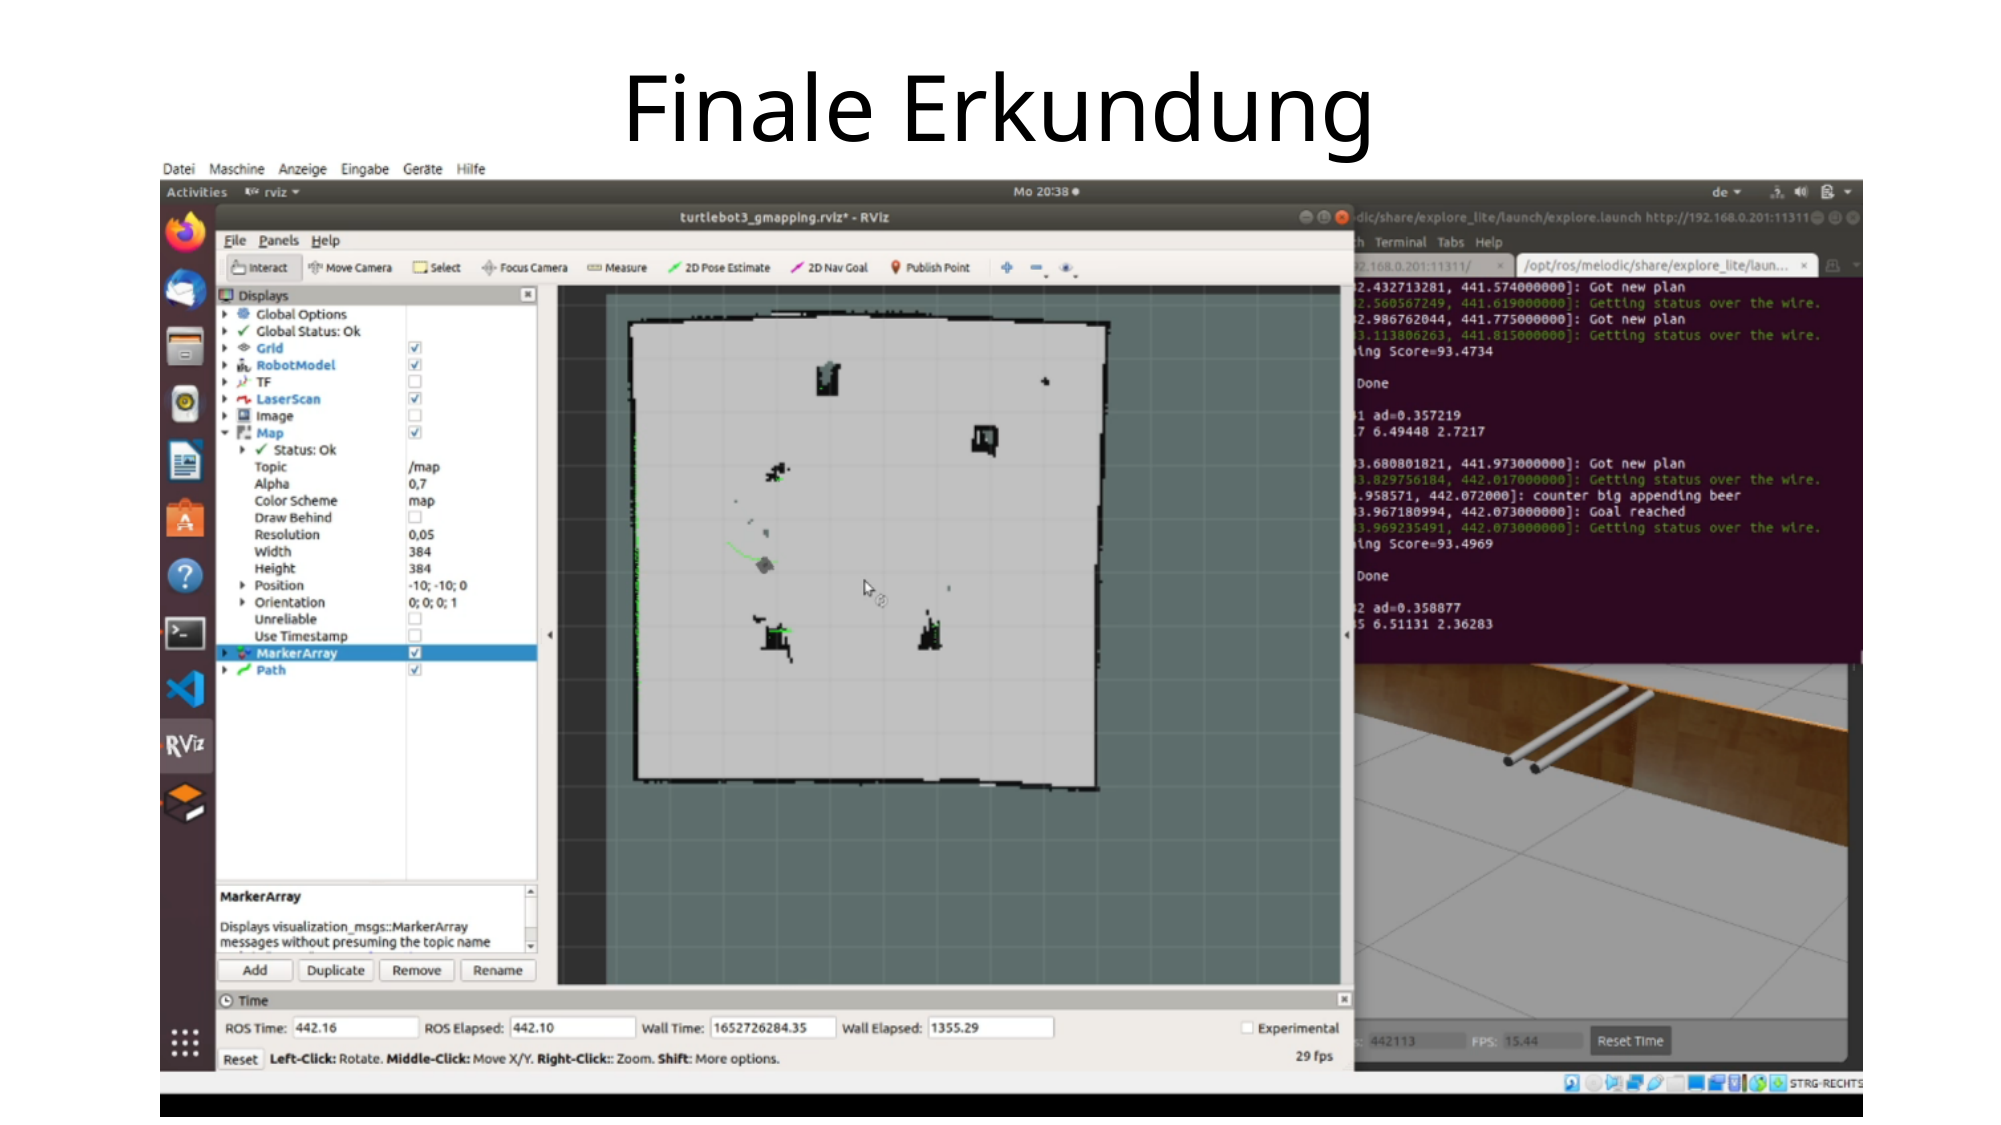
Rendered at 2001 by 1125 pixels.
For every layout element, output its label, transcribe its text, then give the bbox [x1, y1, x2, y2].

picture [160, 161, 1863, 1117]
text_box Finale Erkundung [137, 46, 1863, 177]
